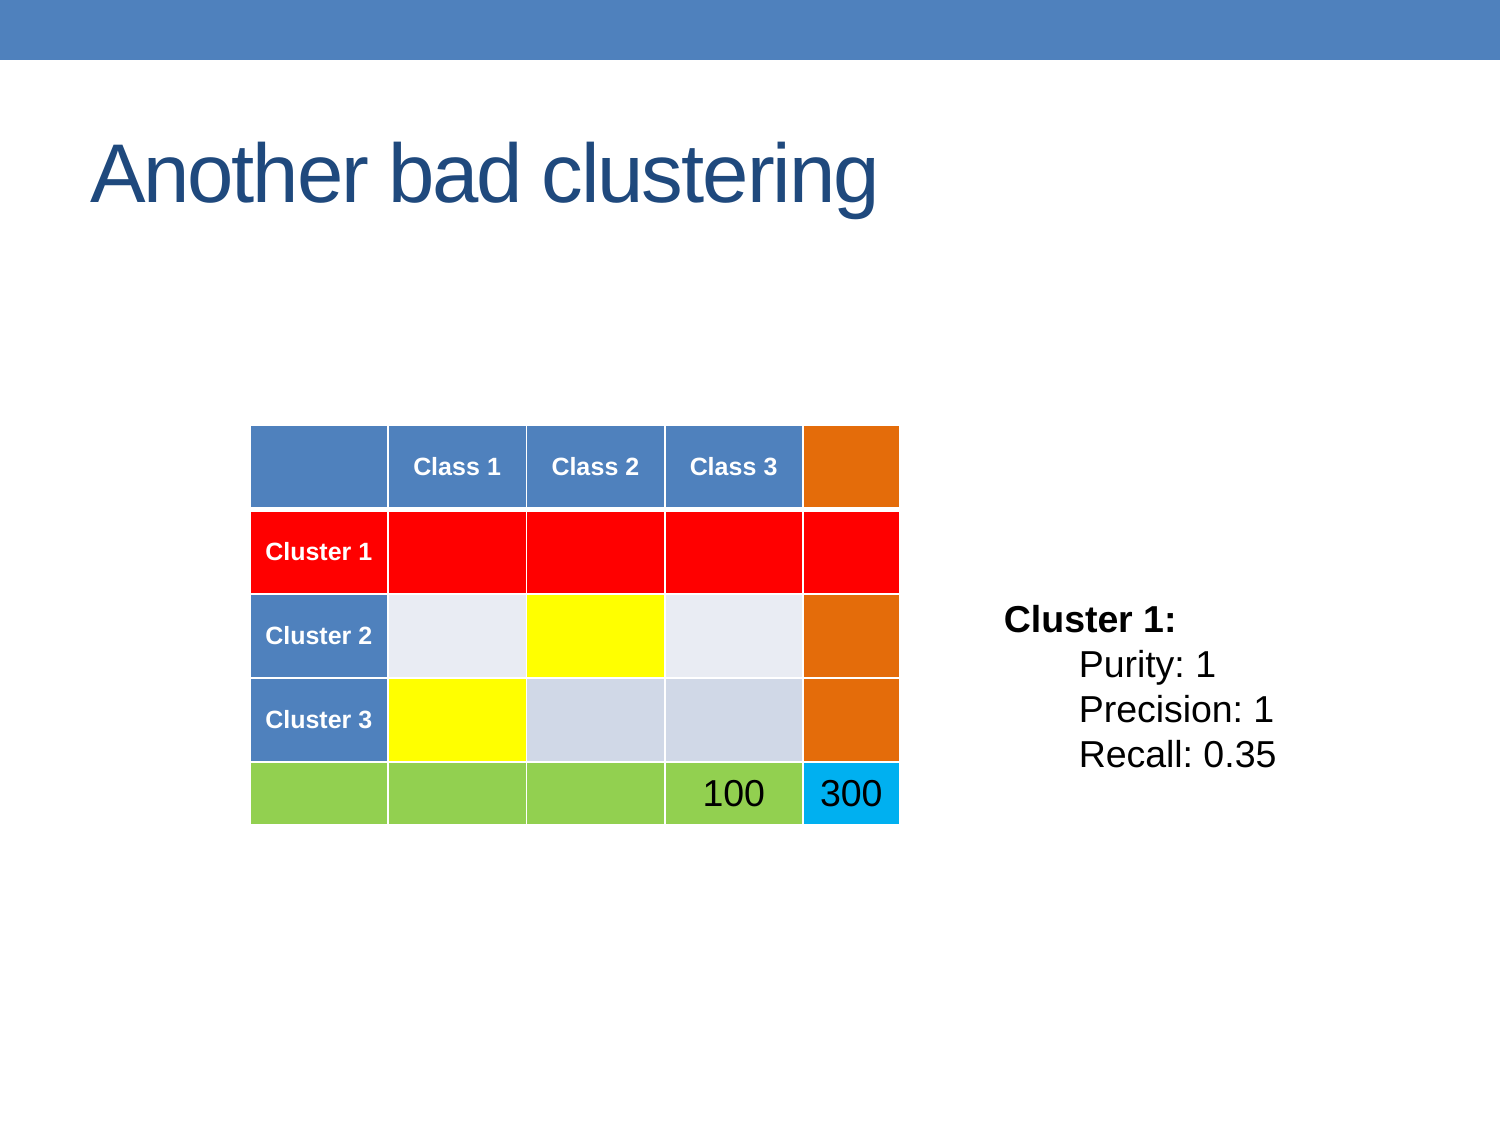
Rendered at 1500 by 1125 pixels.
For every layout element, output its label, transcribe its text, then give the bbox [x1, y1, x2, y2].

text_box Cluster 1: Purity: 1 Precision: 1 Recall: 0.35 [989, 587, 1313, 783]
title Another bad clustering [75, 87, 1425, 250]
